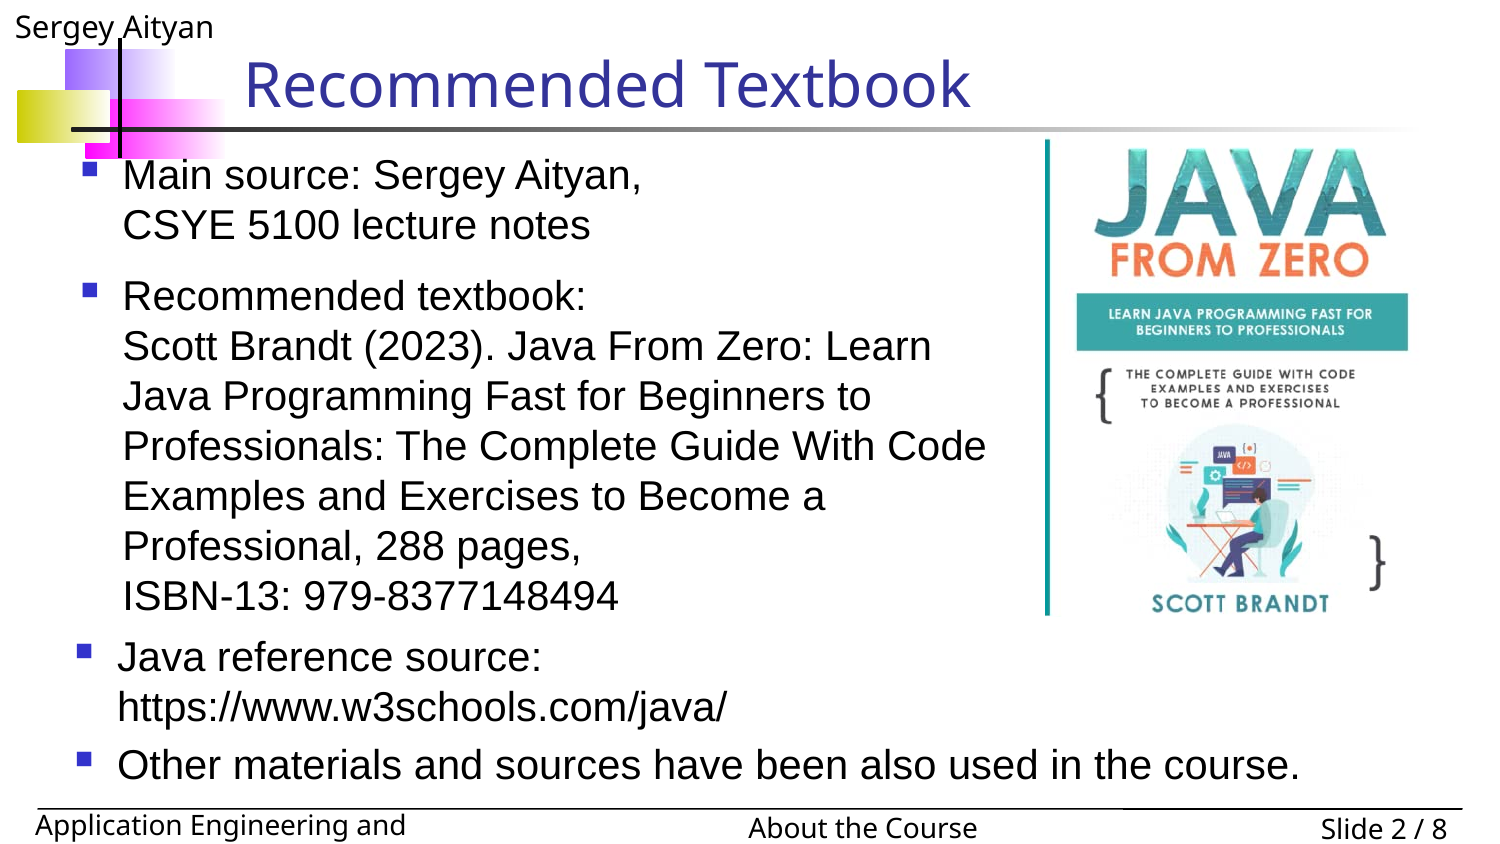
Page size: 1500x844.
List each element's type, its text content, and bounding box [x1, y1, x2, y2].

picture [1045, 132, 1434, 617]
title Recommended Textbook [228, 46, 1332, 128]
list Java reference source: https://www.w3schools.com/java/ Other materials and sources have been also used in the course. [59, 621, 1429, 738]
list Main source: Sergey Aityan, CSYE 5100 lecture notes Recommended textbook: Scott Brandt (2023). Java From Zero: Learn Java Programming Fast for Beginners to Professionals: The Complete Guide With Code Examples and Exercises to Become a Professional, 288 pages, ISBN-13: 979-8377148494 [65, 140, 1013, 497]
